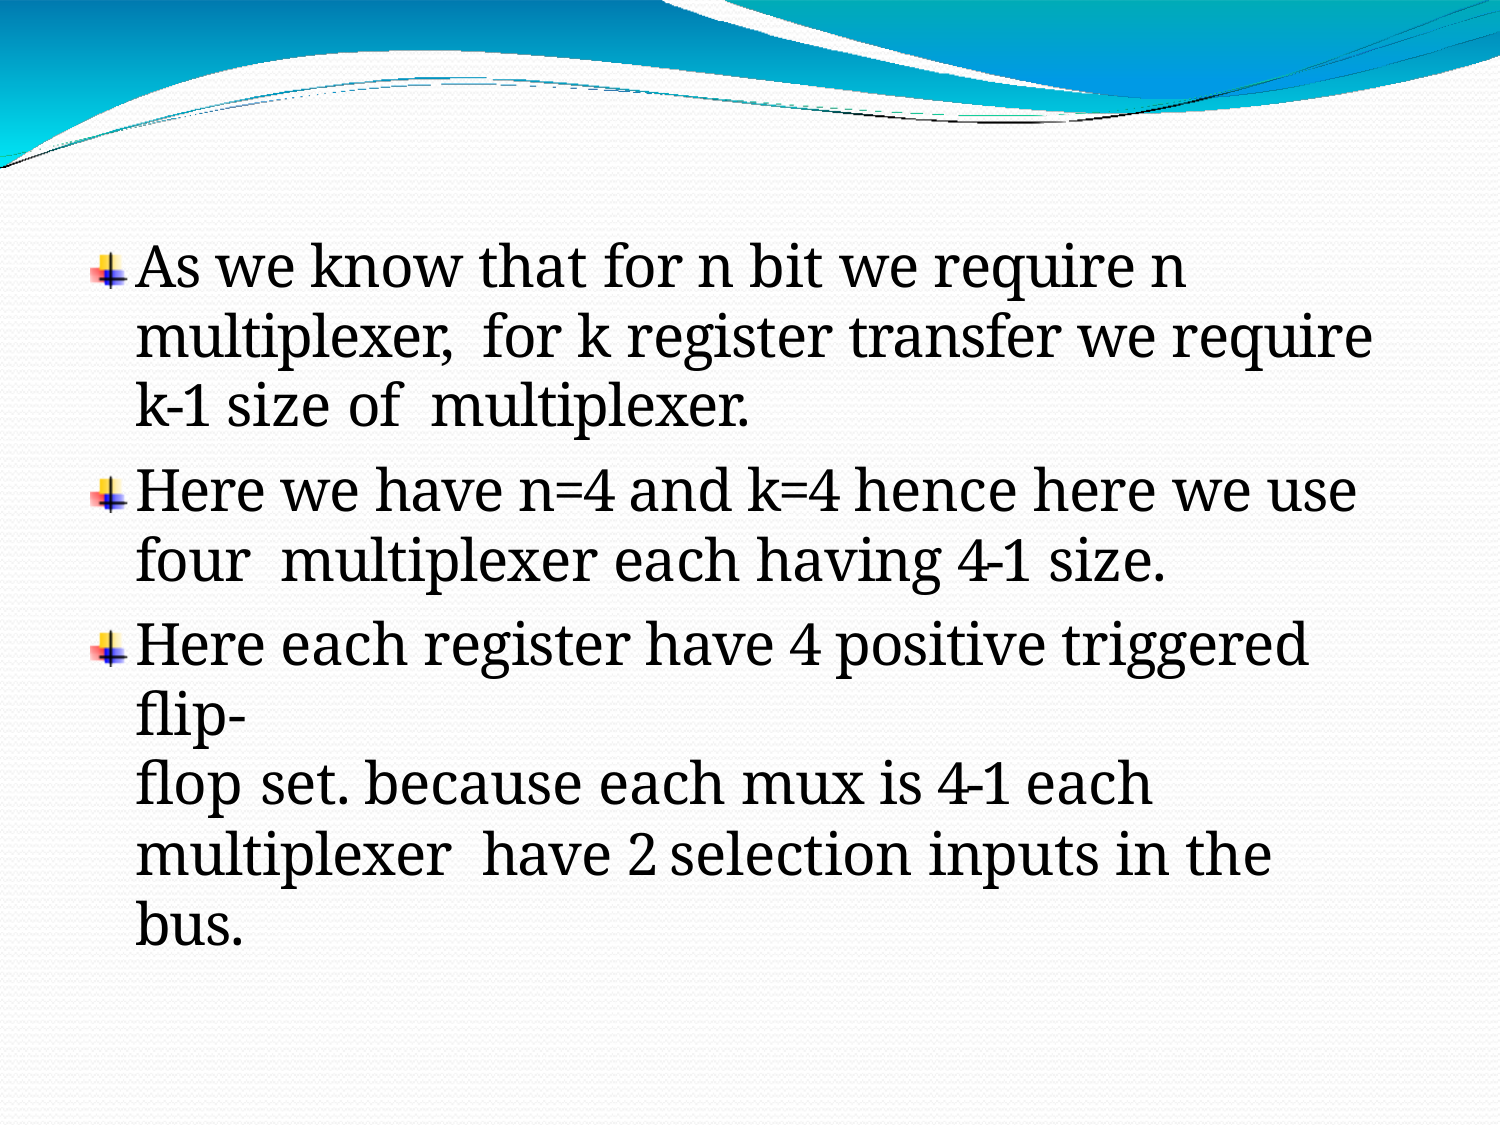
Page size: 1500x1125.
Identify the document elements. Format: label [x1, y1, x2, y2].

text_box [0, 0, 1500, 1125]
